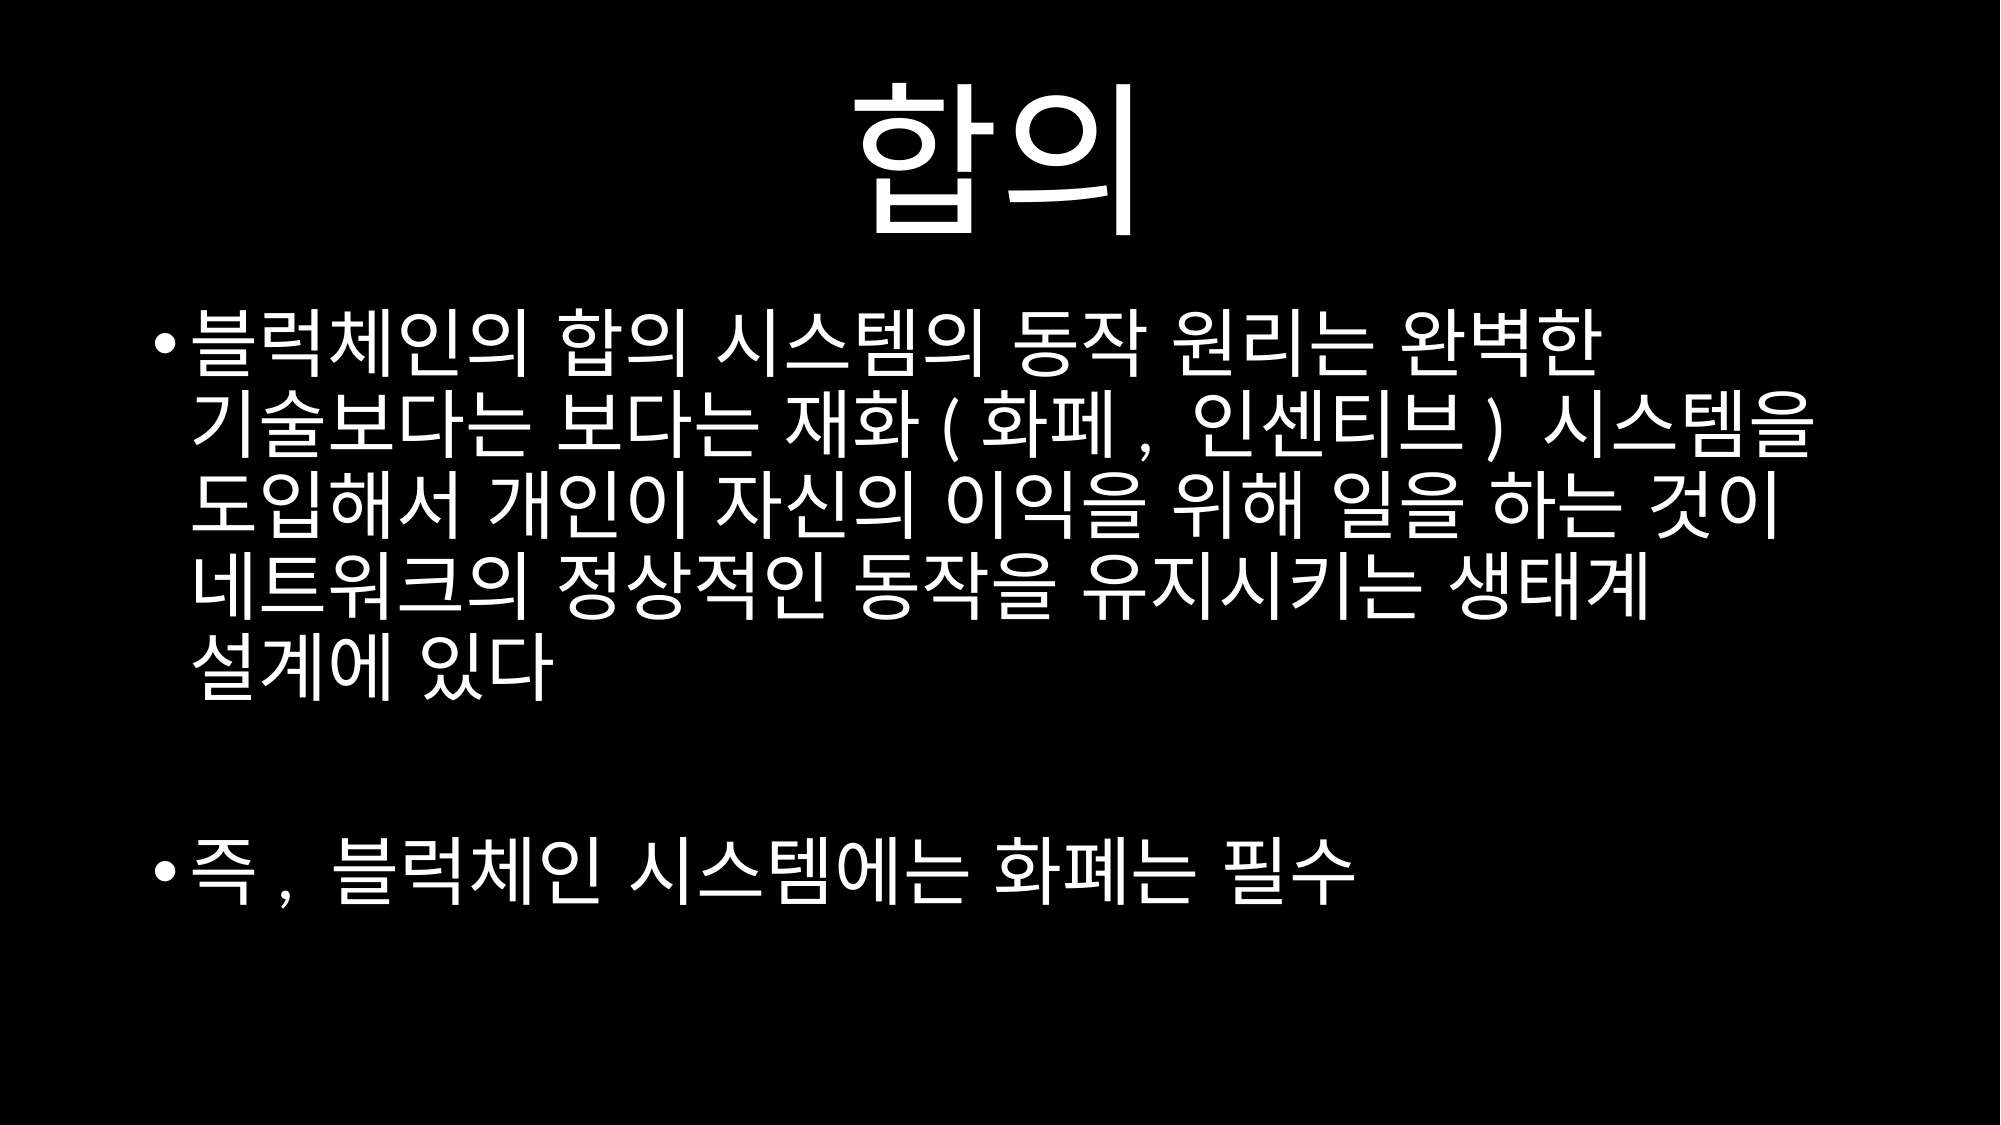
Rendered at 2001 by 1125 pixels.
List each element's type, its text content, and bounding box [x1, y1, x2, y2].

list 블럭체인의 합의 시스템의 동작 원리는 완벽한 기술보다는 보다는 재화(화페, 인센티브) 시스템을 도입해서 개인이 자신의 이익을 위해 일을 하는 것이 네트워크의 정상적인 동작을 유지시키는 생태계 설계에 있다 즉, 블럭체인 시스템에는 화폐는 필수 [137, 299, 1863, 1014]
title 합의 [137, 59, 1863, 278]
